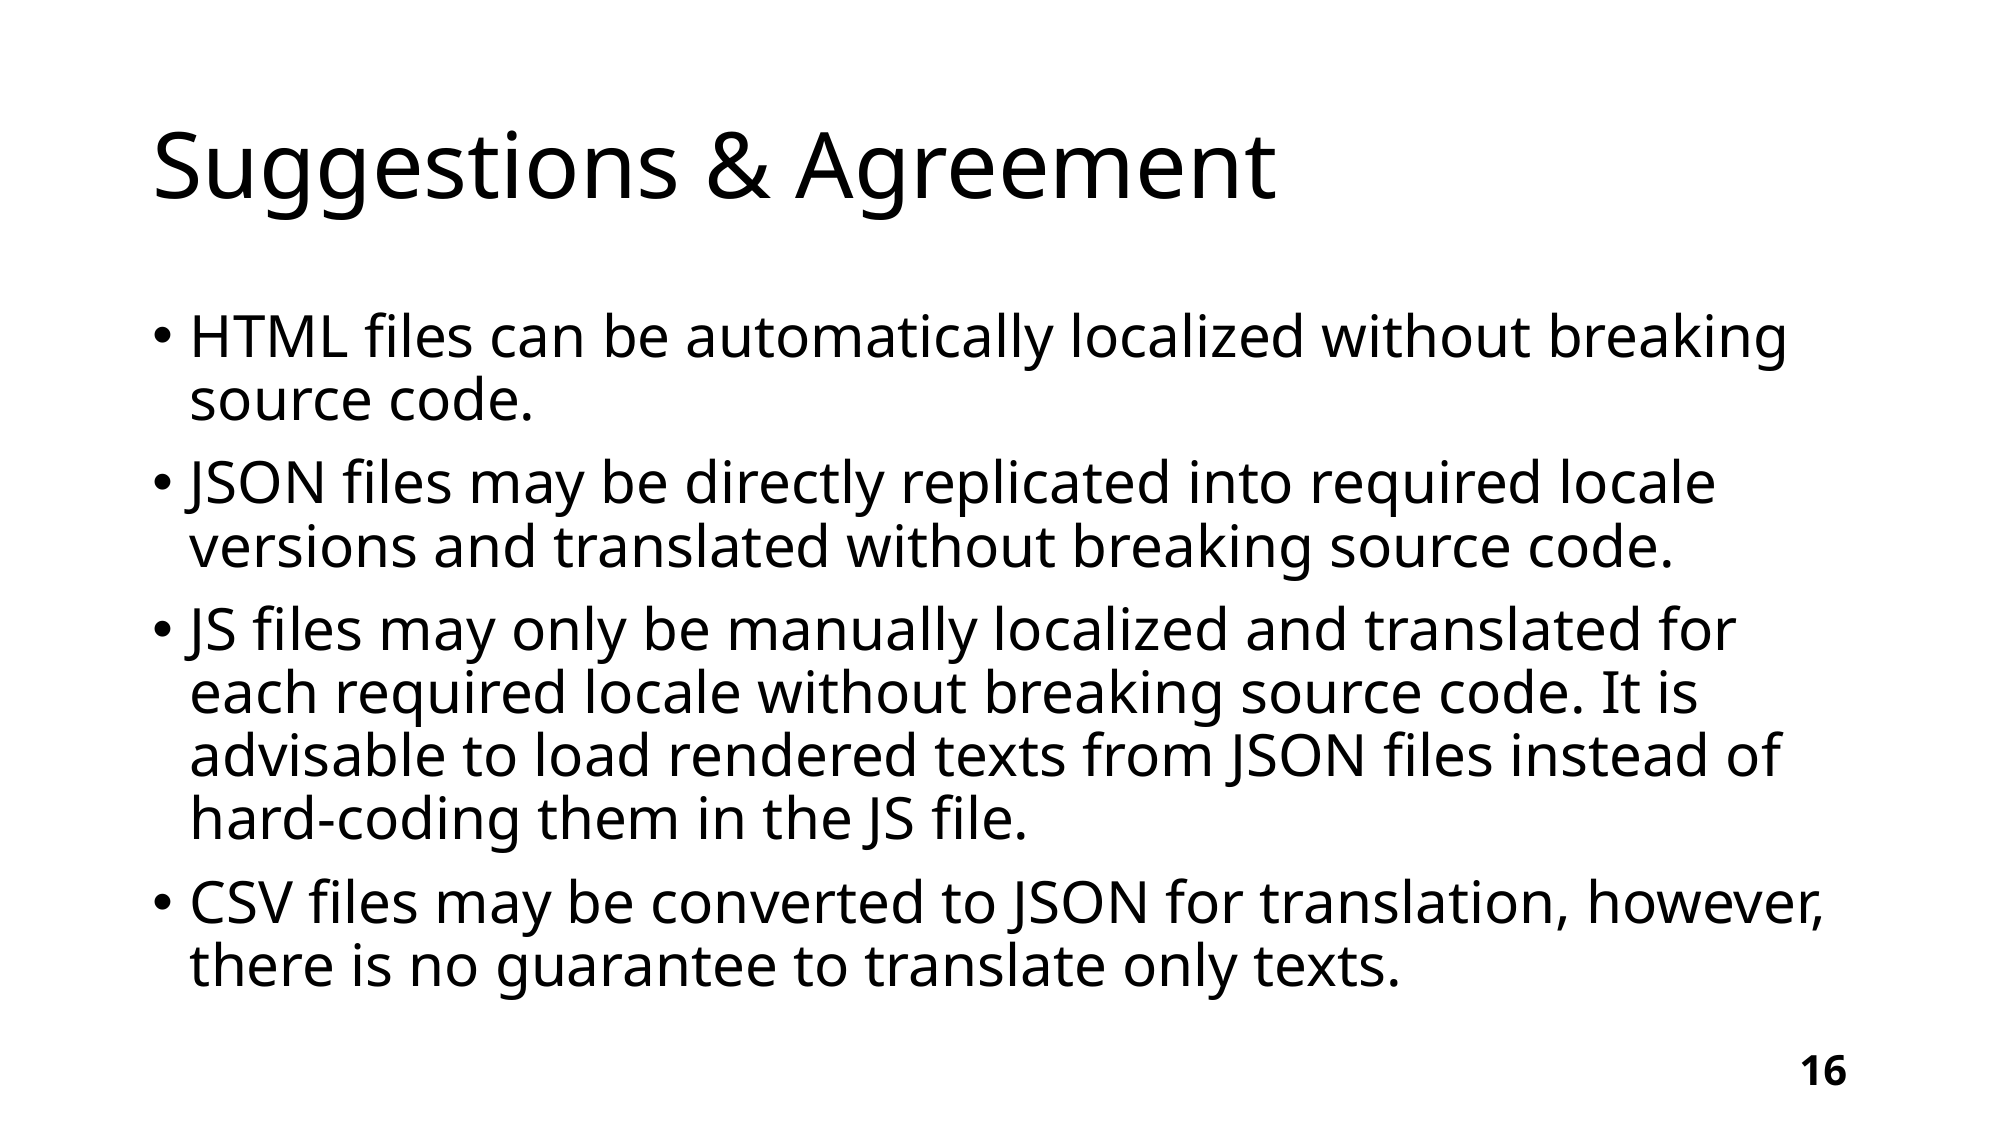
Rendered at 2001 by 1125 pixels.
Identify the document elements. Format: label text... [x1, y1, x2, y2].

title Suggestions & Agreement [137, 59, 1863, 278]
list HTML files can be automatically localized without breaking source code. JSON files may be directly replicated into required locale versions and translated without breaking source code. JS files may only be manually localized and translated for each required locale without breaking source code. It is advisable to load rendered texts from JSON files instead of hard-coding them in the JS file. CSV files may be converted to JSON for translation, however, there is no guarantee to translate only texts. [137, 299, 1863, 1014]
slide_number 16 [1412, 1042, 1863, 1103]
